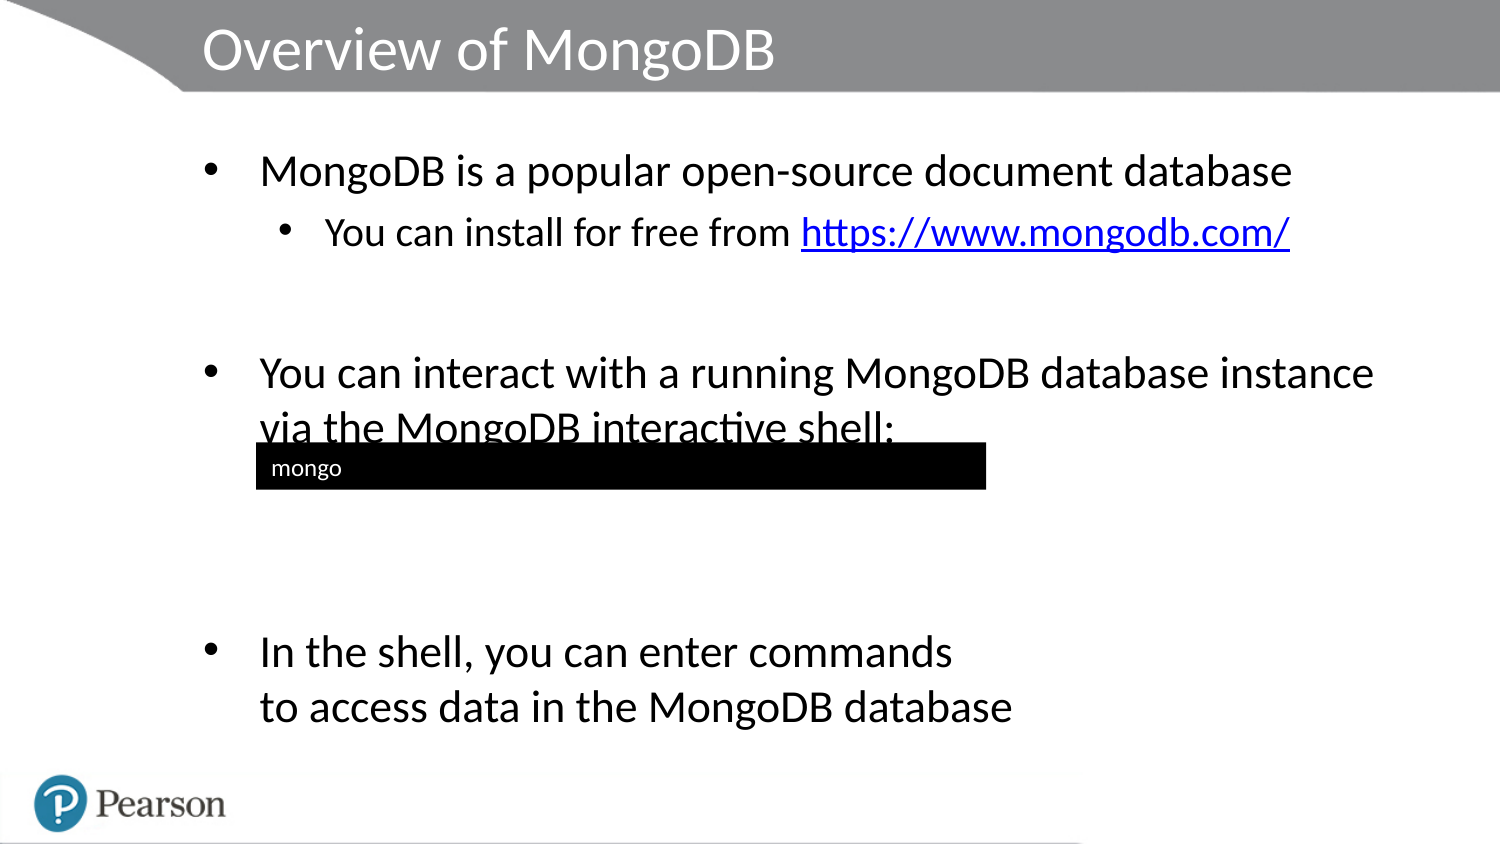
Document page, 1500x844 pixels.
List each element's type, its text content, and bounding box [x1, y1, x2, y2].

list MongoDB is a popular open-source document database You can install for free from https://www.mongodb.com/ You can interact with a running MongoDB database instance via the MongoDB interactive shell: In the shell, you can enter commands to access data in the MongoDB database [188, 133, 1425, 716]
title Overview of MongoDB [187, 0, 1426, 93]
text_box mongo [256, 442, 987, 490]
picture [0, 0, 1500, 844]
